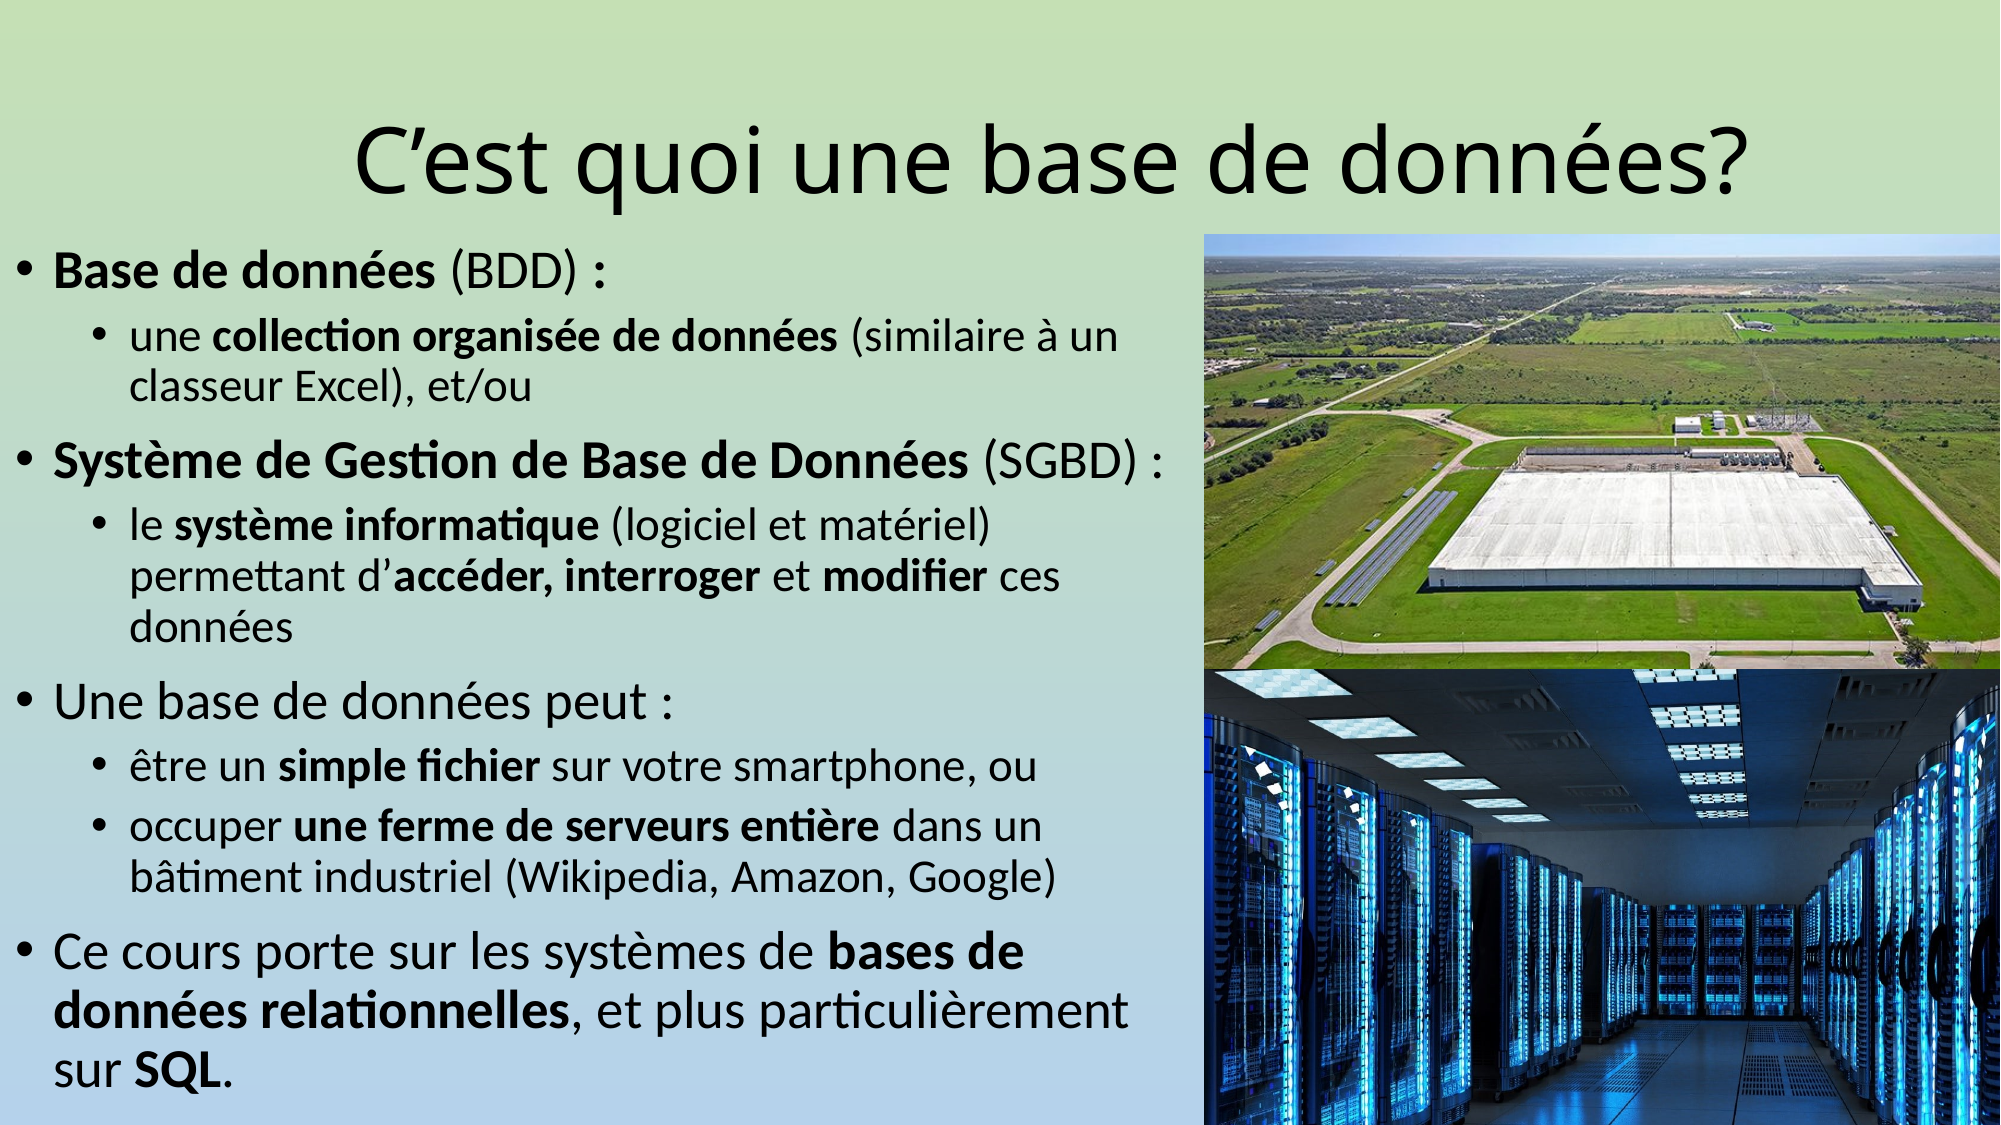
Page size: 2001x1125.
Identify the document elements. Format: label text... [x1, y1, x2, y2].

text_box [975, 537, 1025, 588]
list Base de données (BDD) : une collection organisée de données (similaire à un classeur Excel), et/ou Système de Gestion de Base de Données (SGBD) : le système informatique (logiciel et matériel) permettant d’accéder, interroger et modifier ces données Une base de données peut : être un simple fichier sur votre smartphone, ou occuper une ferme de serveurs entière dans un bâtiment industriel (Wikipedia, Amazon, Google) Ce cours porte sur les systèmes de bases de données relationnelles, et plus particulièrement sur SQL. [0, 234, 1204, 1125]
picture [1204, 234, 2000, 1125]
title C’est quoi une base de données? [337, 93, 1821, 234]
